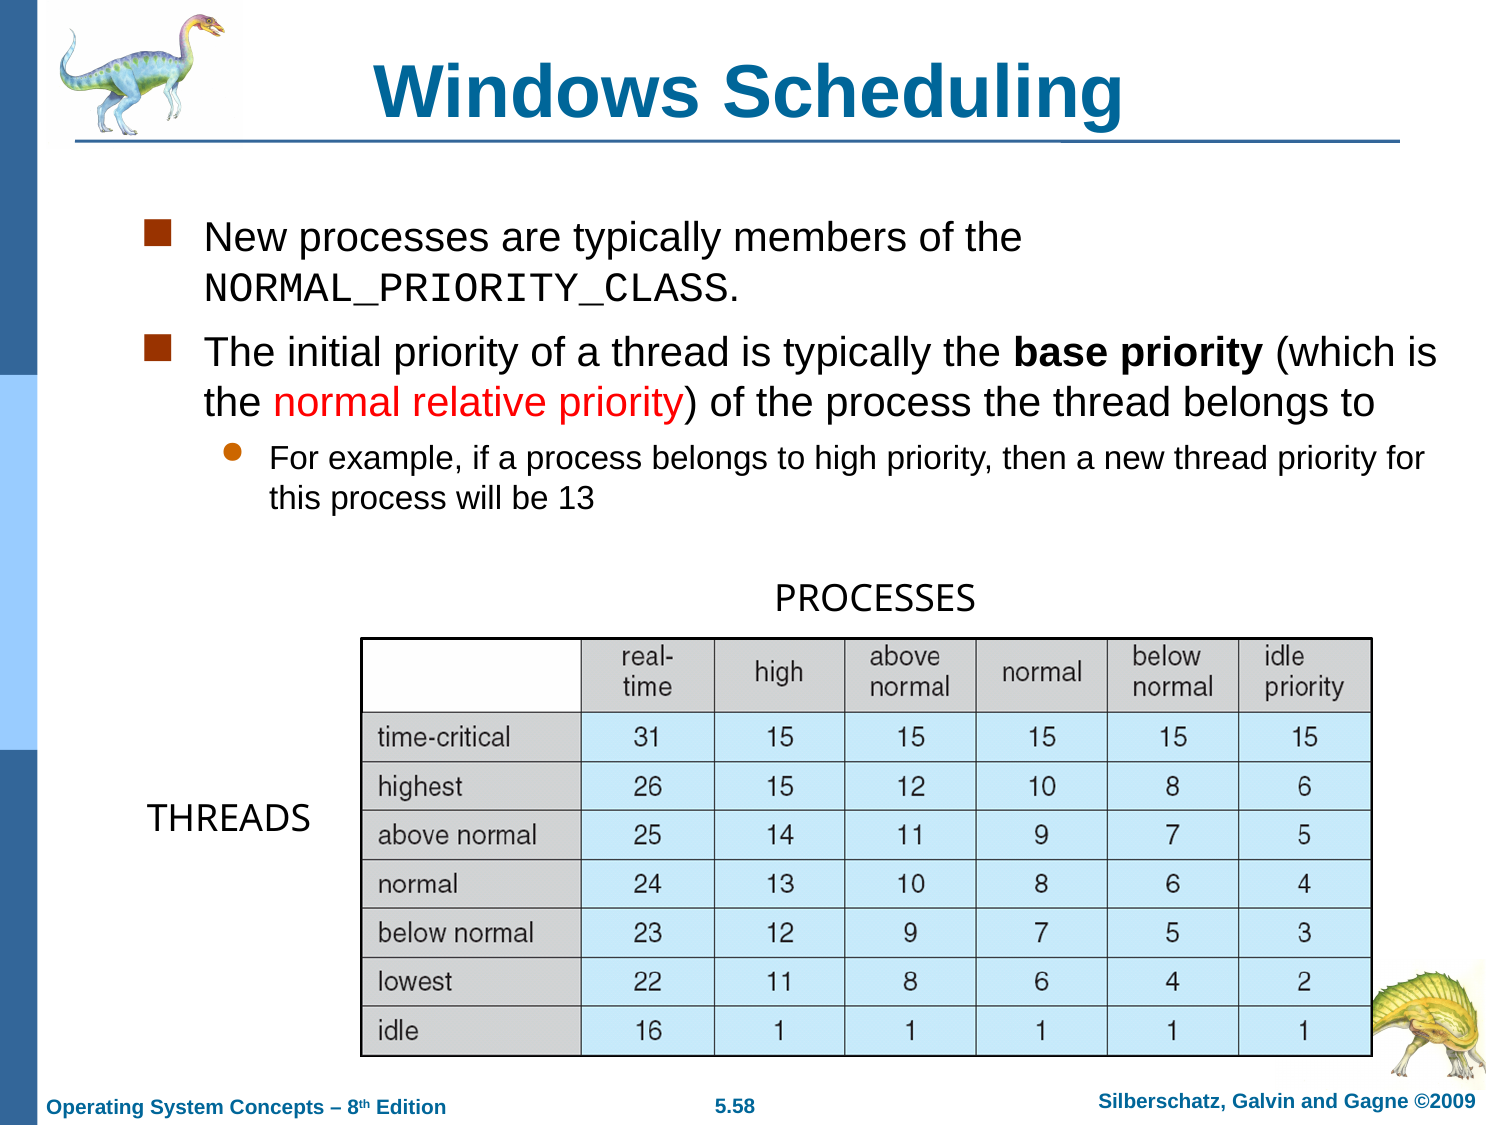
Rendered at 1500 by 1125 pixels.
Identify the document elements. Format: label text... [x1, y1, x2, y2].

text_box PROCESSES [759, 566, 992, 626]
title Windows Scheduling [75, 45, 1425, 141]
picture [1275, 959, 1486, 1090]
text_box THREADS [132, 786, 327, 847]
picture [359, 637, 1373, 1058]
list New processes are typically members of the NORMAL_PRIORITY_CLASS. The initial priority of a thread is typically the base priority (which is the normal relative priority) of the process the thread belongs to For example, if a process belongs to high priority, then a new thread priority for this process will be 13 [132, 202, 1483, 1088]
picture [46, 0, 243, 149]
